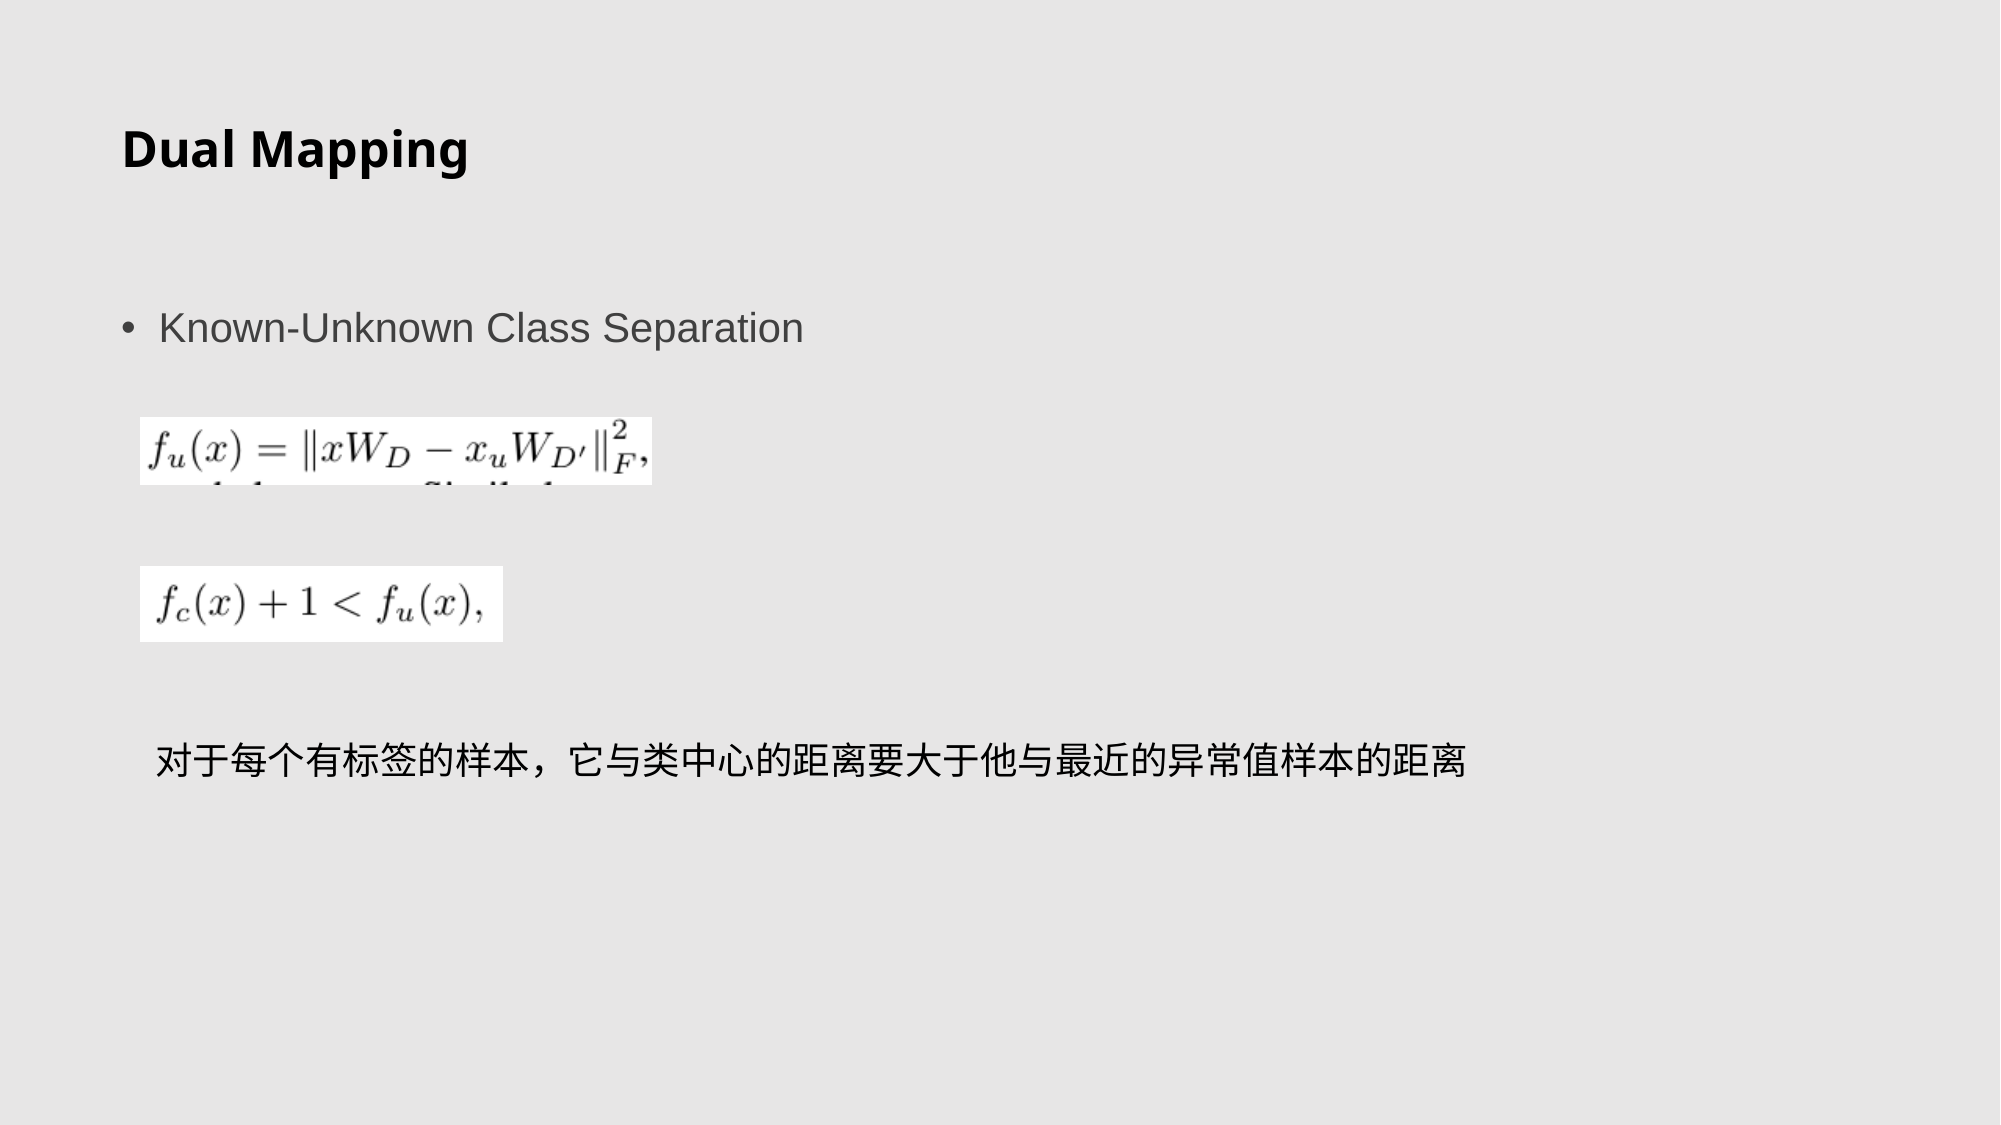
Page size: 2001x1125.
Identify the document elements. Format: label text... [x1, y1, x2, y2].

picture [140, 566, 503, 642]
picture [140, 417, 652, 485]
text_box 对于每个有标签的样本，它与类中心的距离要大于他与最近的异常值样本的距离 [140, 729, 1664, 790]
title Dual Mapping [106, 42, 1832, 260]
list Known-Unknown Class Separation [106, 299, 1832, 1014]
